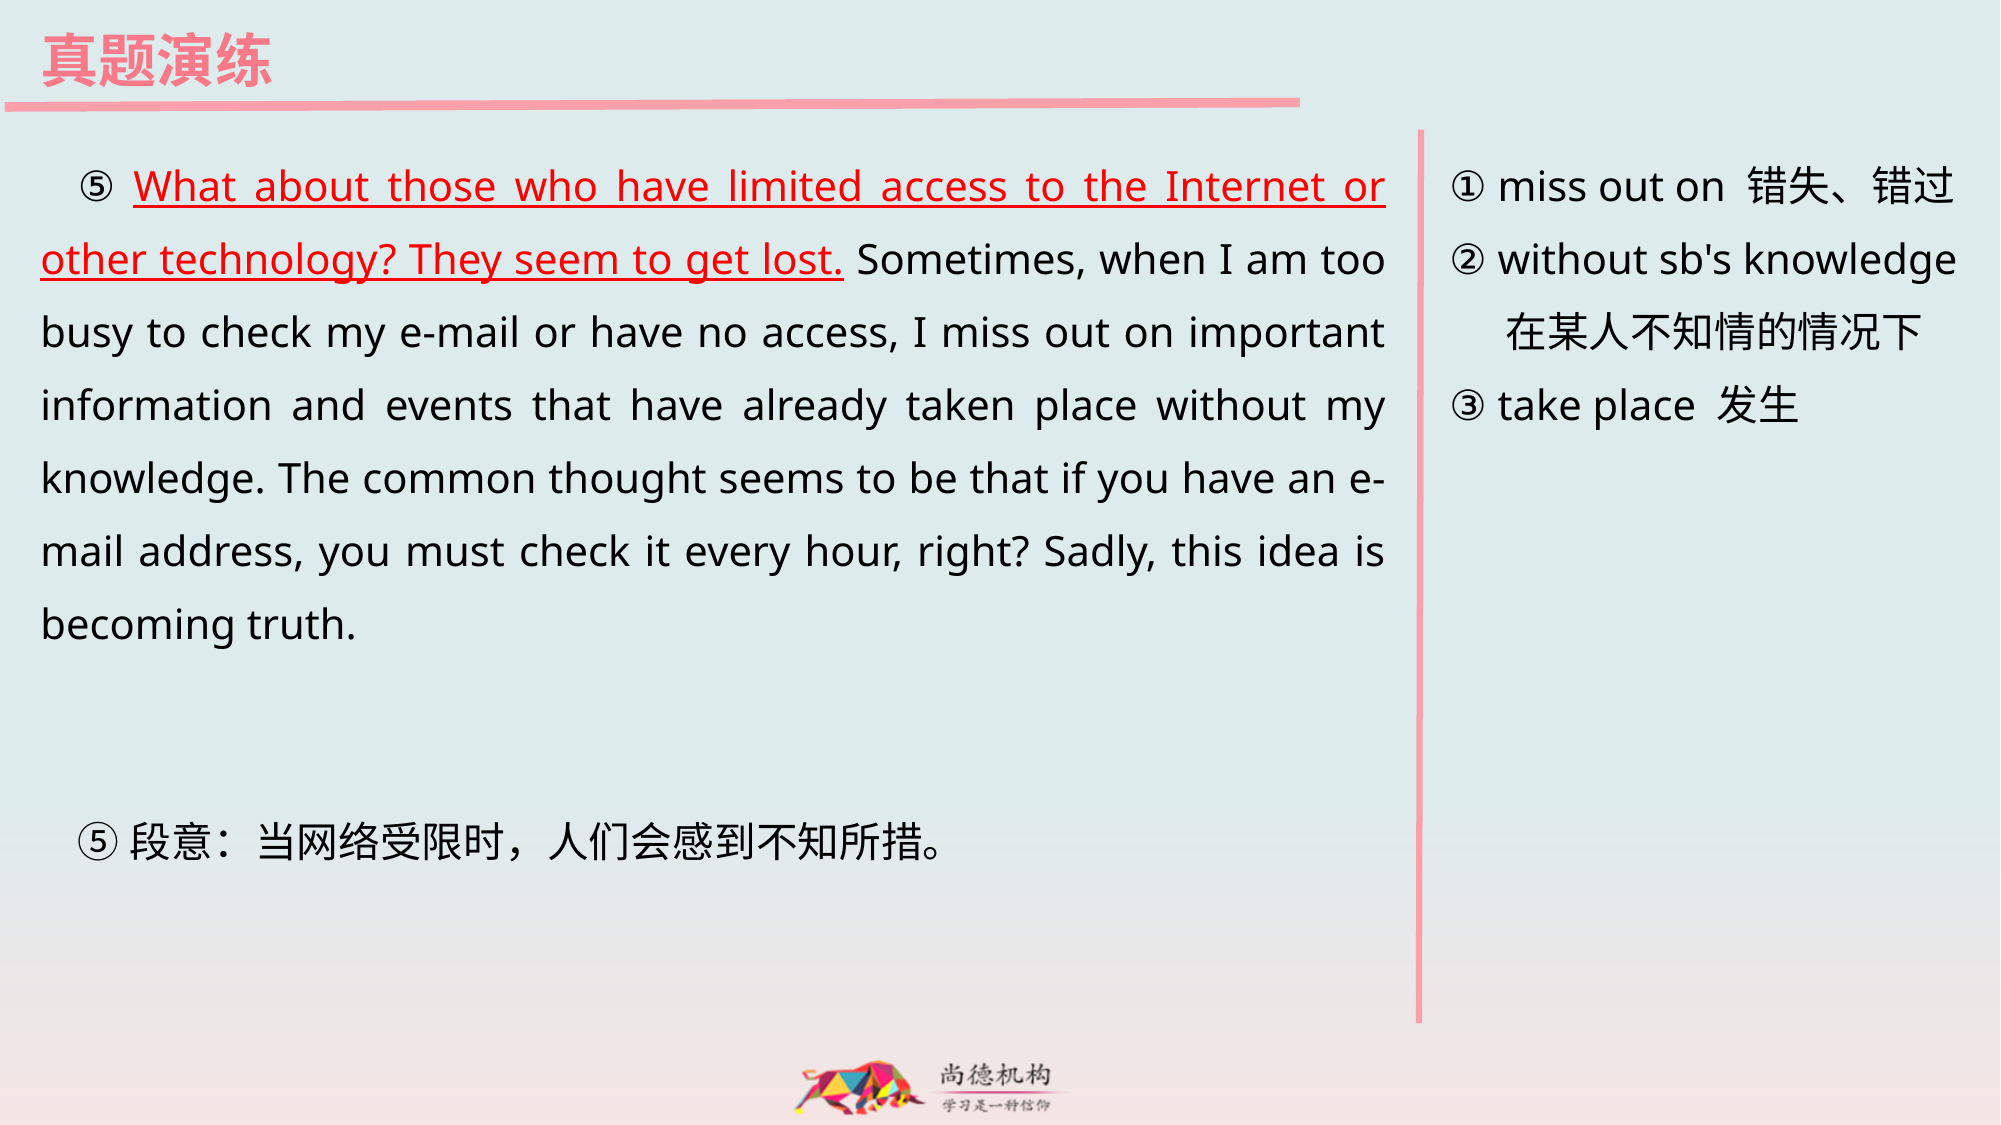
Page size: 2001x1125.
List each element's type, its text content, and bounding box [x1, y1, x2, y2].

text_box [4, 102, 1300, 107]
text_box 真题演练 [25, 16, 1280, 102]
picture [786, 1053, 1236, 1125]
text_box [1418, 129, 1422, 1024]
text_box ⑤ What about those who have limited access to the Internet or other technology? They seem to get lost. Sometimes, when I am too busy to check my e-mail or have no access, I miss out on important information and events that have already taken place without my knowledge. The common thought seems to be that if you have an e-mail address, you must check it every hour, right? Sadly, this idea is becoming truth. ⑤段意：当网络受限时，人们会感到不知所措。 [25, 129, 1401, 947]
text_box ① miss out on 错失、错过 ② without sb's knowledge 在某人不知情的情况下 ③ take place 发生 [1434, 129, 2000, 582]
